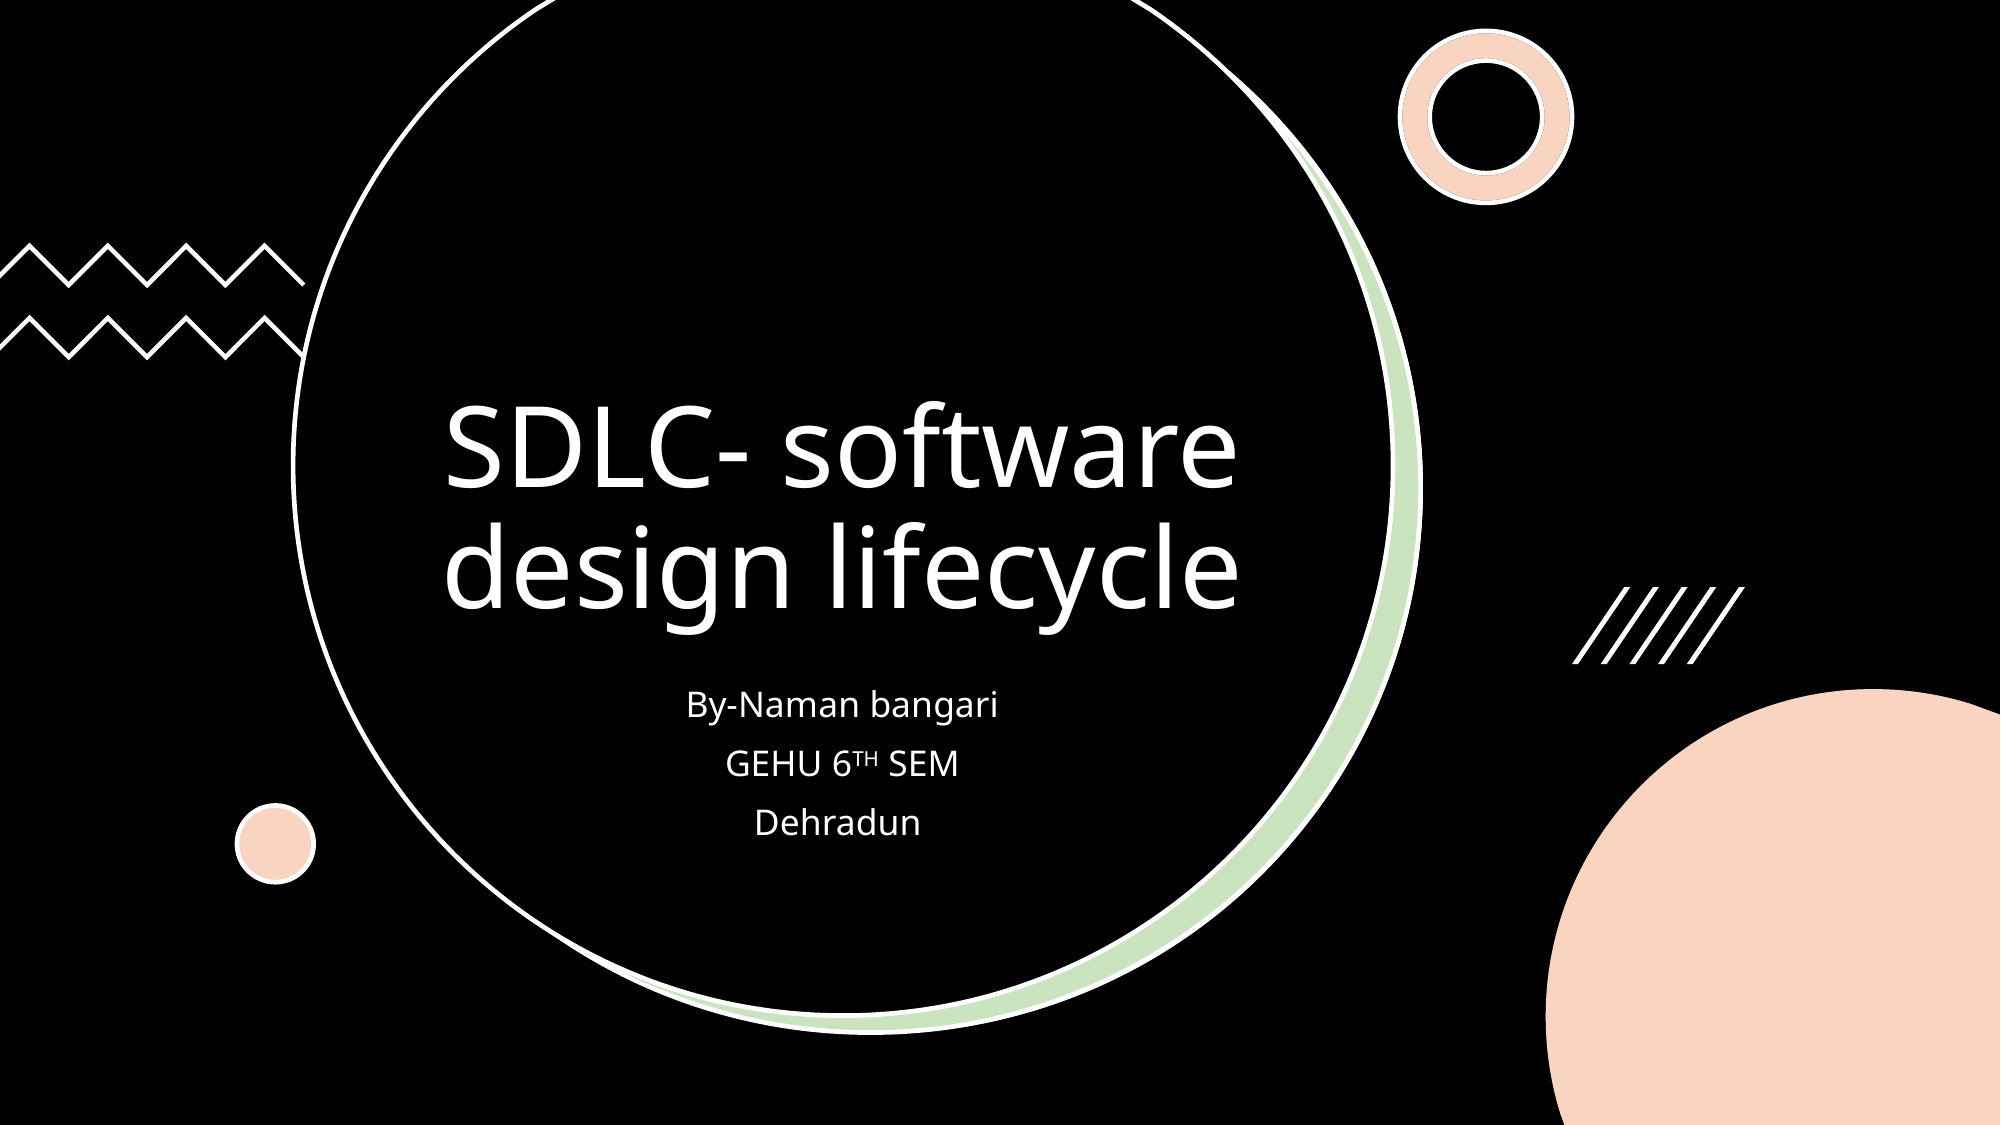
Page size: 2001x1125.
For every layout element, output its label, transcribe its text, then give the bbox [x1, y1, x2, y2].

text_box [1211, 53, 1305, 146]
text_box [450, 853, 1236, 1018]
text_box [235, 803, 316, 884]
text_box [0, 242, 306, 361]
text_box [1571, 586, 1746, 665]
text_box [565, 167, 1423, 1035]
text_box [291, 183, 1395, 801]
text_box [861, 161, 1425, 1036]
text_box [0, 0, 2000, 1125]
subtitle By-Naman bangari GEHU 6TH SEM Dehradun [404, 679, 1281, 853]
title SDLC- software design lifecycle [367, 146, 1317, 641]
text_box [1247, 89, 1301, 146]
text_box [393, 0, 1293, 146]
text_box [1398, 29, 1574, 205]
text_box [1544, 687, 2000, 1125]
